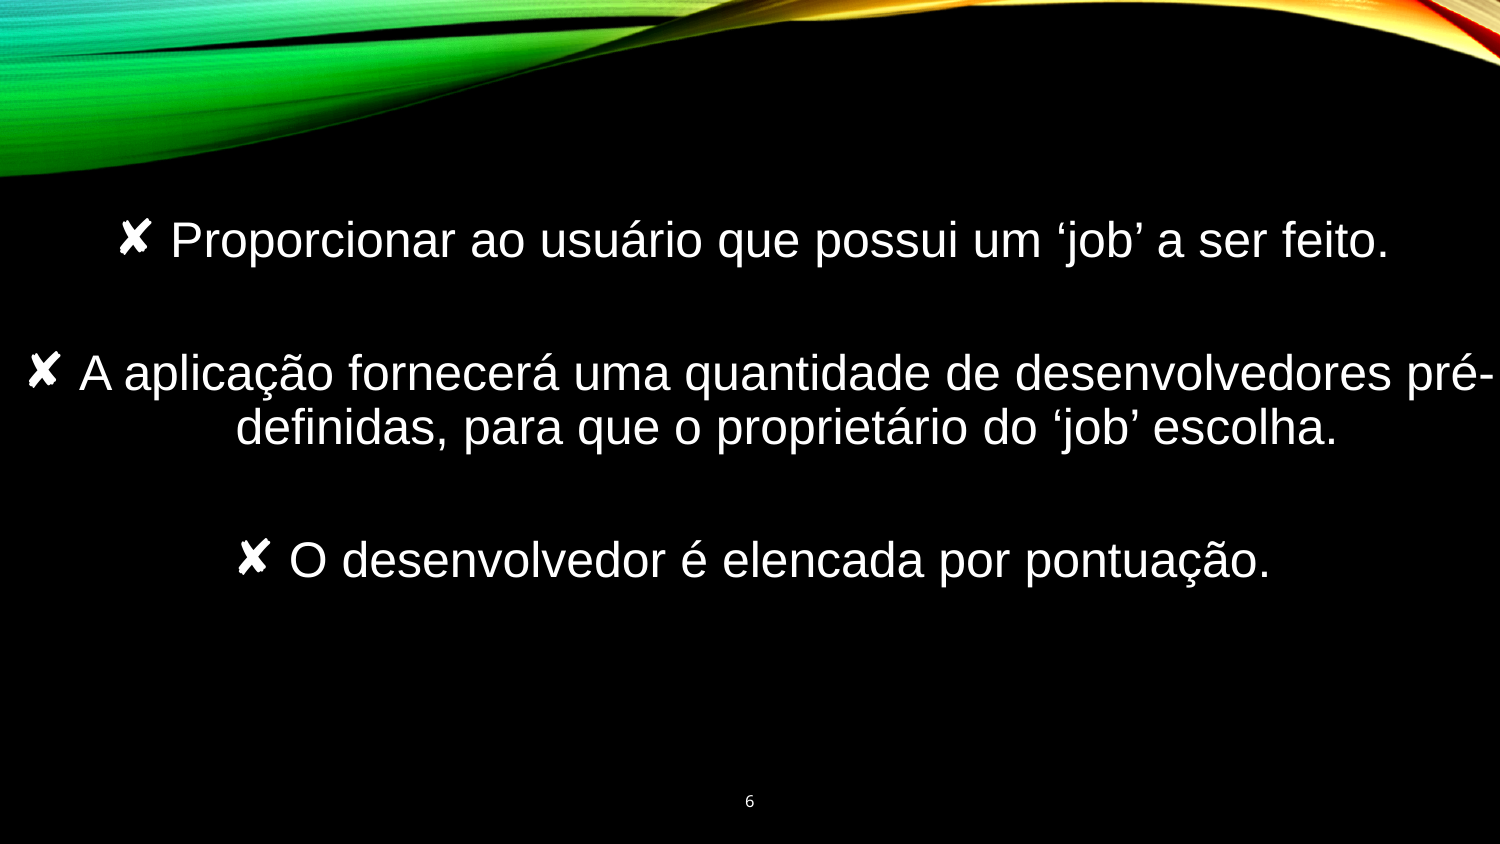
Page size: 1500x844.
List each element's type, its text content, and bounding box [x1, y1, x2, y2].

slide_number 6 [705, 779, 795, 825]
list Proporcionar ao usuário que possui um ‘job’ a ser feito. A aplicação fornecerá uma quantidade de desenvolvedores pré-definidas, para que o proprietário do ‘job’ escolha. O desenvolvedor é elencada por pontuação. [0, 214, 1500, 709]
picture [0, 0, 1500, 178]
